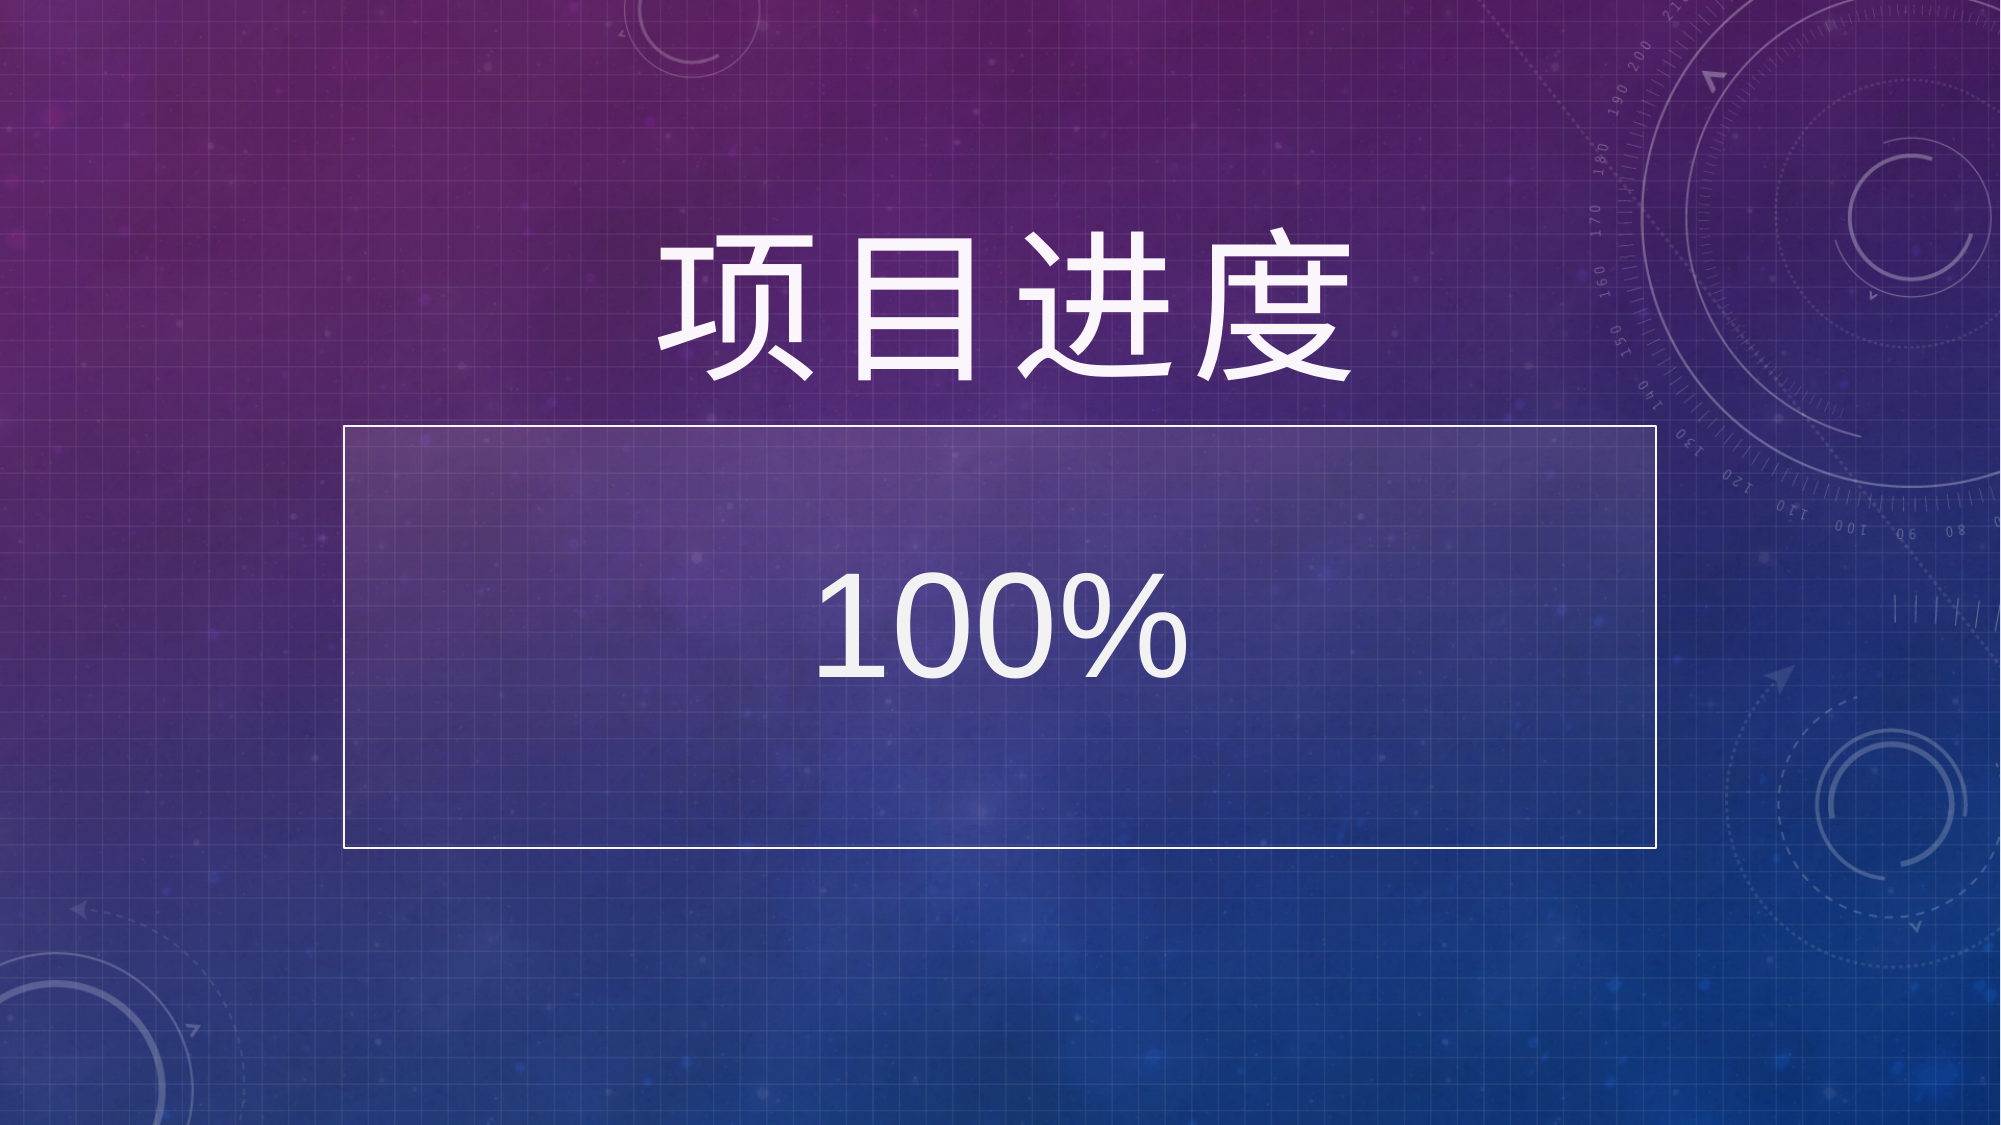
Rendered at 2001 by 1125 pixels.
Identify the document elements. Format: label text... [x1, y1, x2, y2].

text_box [342, 424, 1658, 850]
text_box 项目进度 [638, 194, 1374, 410]
text_box 100% [447, 466, 1553, 716]
picture [0, 0, 2001, 1125]
